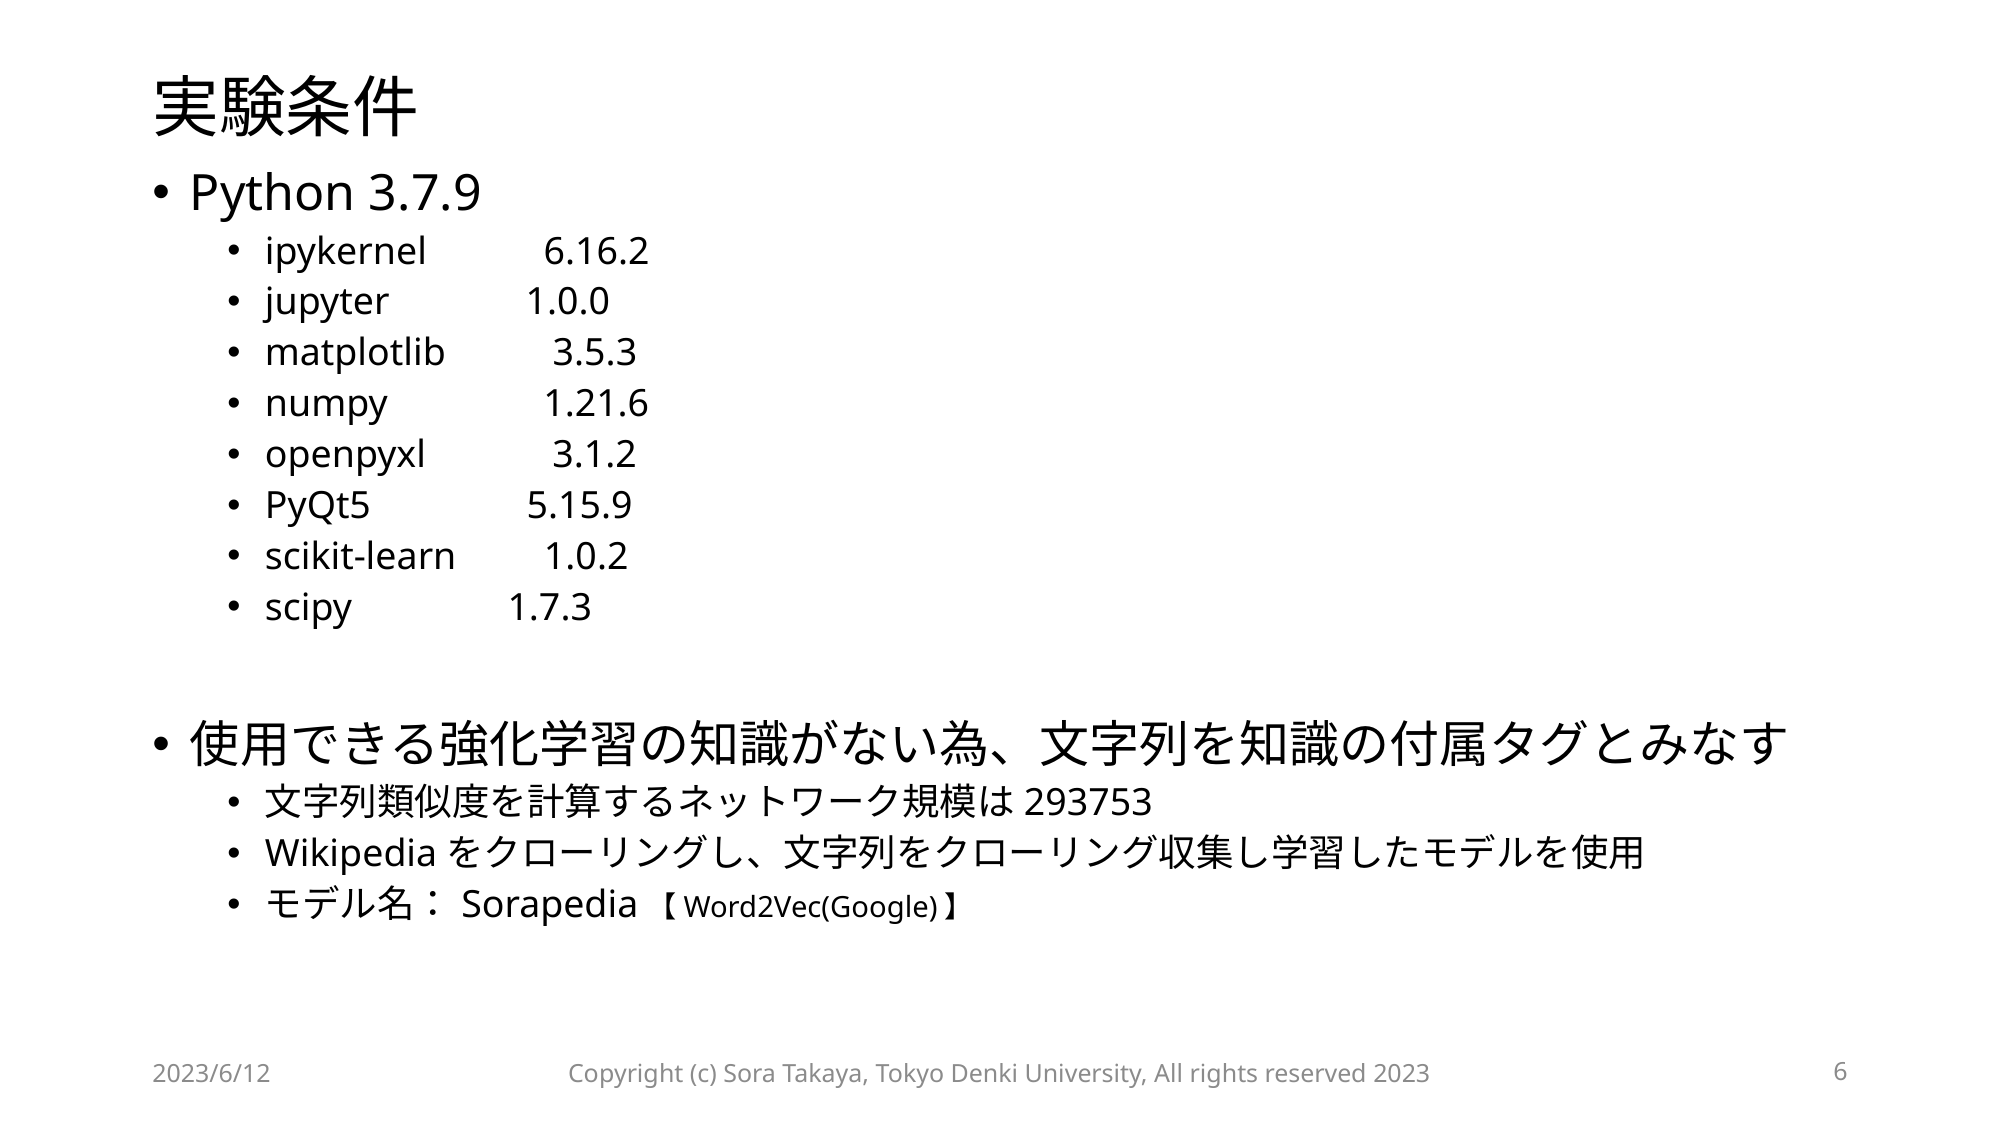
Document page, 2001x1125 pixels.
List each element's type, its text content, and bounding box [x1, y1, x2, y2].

slide_number 6 [1412, 1042, 1863, 1103]
footer Copyright (c) Sora Takaya, Tokyo Denki University, All rights reserved 2023 [508, 1042, 1412, 1103]
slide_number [137, 1042, 508, 1103]
list Python 3.7.9 ipykernel 6.16.2 jupyter 1.0.0 matplotlib 3.5.3 numpy 1.21.6 openpyxl 3.1.2 PyQt5 5.15.9 scikit-learn 1.0.2 scipy 1.7.3 使用できる強化学習の知識がない為、文字列を知識の付属タグとみなす 文字列類似度を計算するネットワーク規模は293753 Wikipediaをクローリングし、文字列をクローリング収集し学習したモデルを使用 モデル名：Sorapedia【Word2Vec(Google)】 [137, 159, 1863, 1014]
title 実験条件 [137, 59, 1863, 159]
